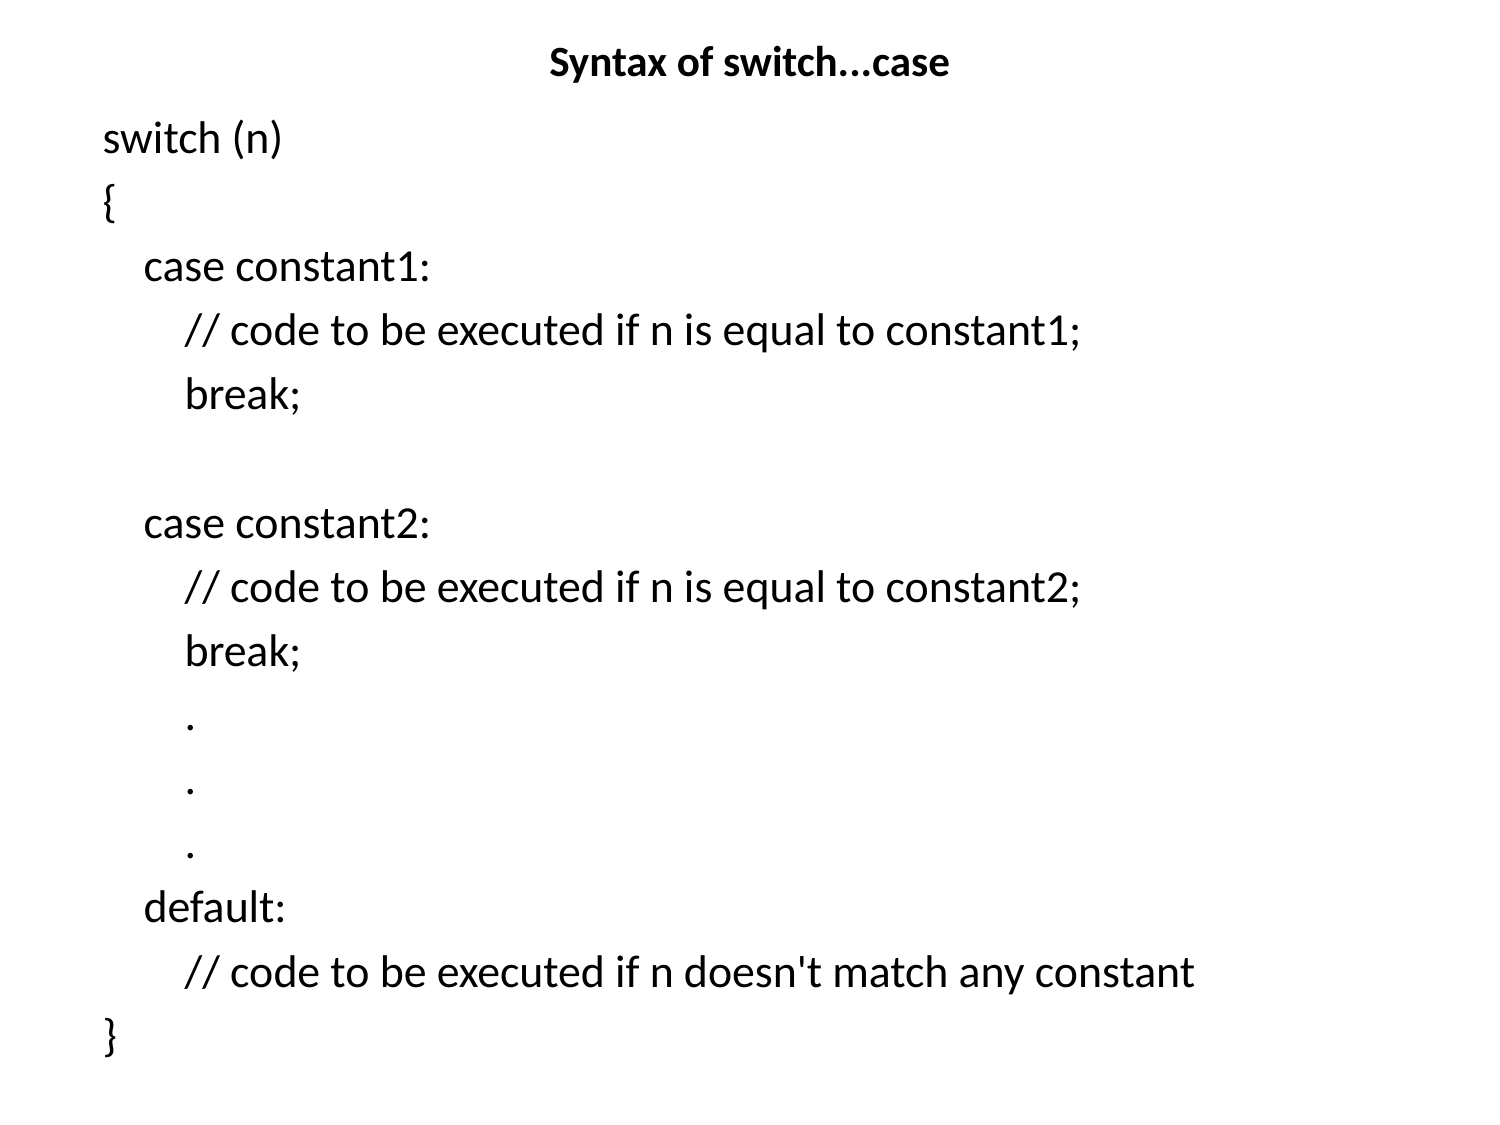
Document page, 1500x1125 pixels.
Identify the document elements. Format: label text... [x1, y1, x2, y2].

title Syntax of switch...case [62, 24, 1438, 93]
list switch (n) { case constant1: // code to be executed if n is equal to constant1; break; case constant2: // code to be executed if n is equal to constant2; break; . . . default: // code to be executed if n doesn't match any constant } [87, 99, 1450, 1100]
